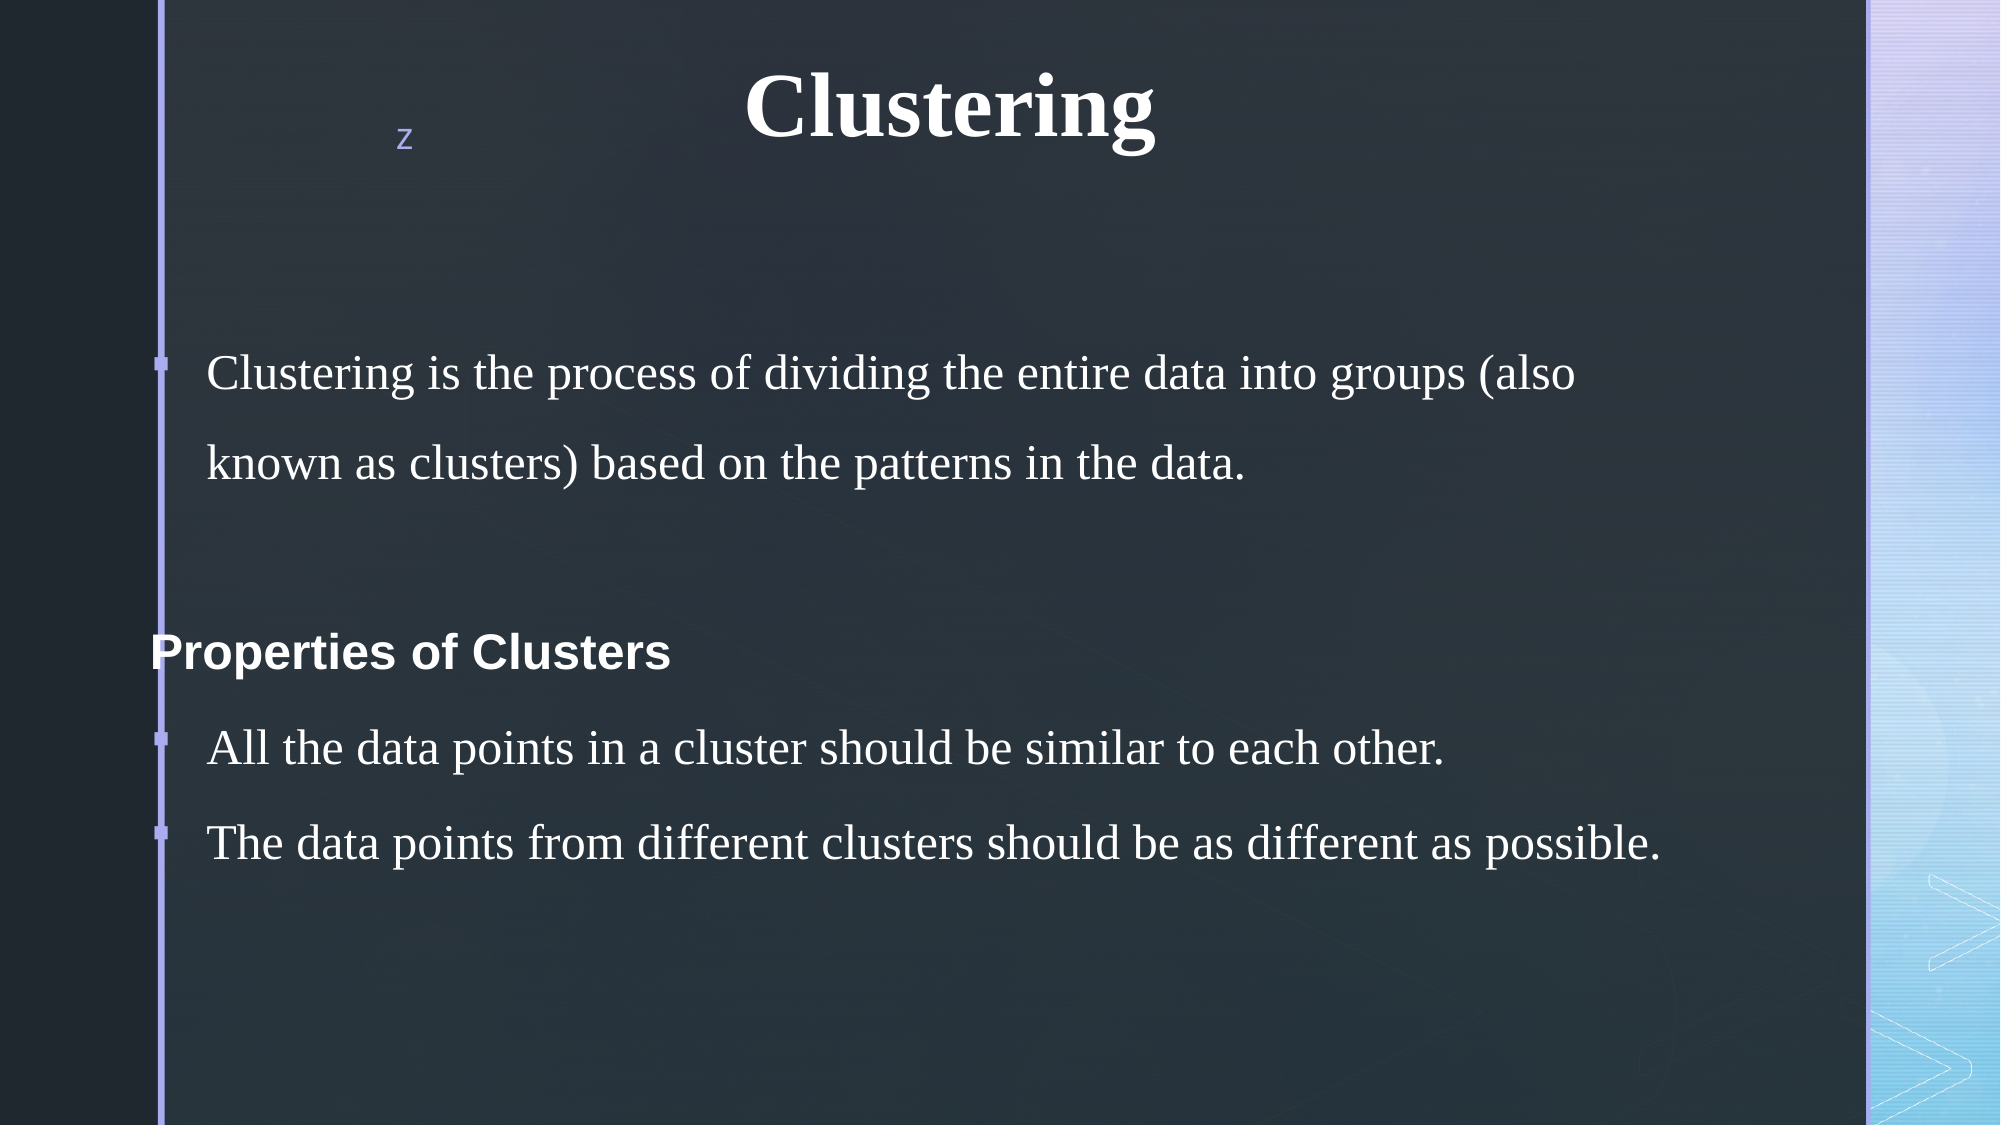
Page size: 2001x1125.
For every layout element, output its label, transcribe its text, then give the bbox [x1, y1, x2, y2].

picture [1871, 0, 2001, 1125]
list Clustering is the process of dividing the entire data into groups (also known as clusters) based on the patterns in the data. Properties of Clusters All the data points in a cluster should be similar to each other. The data points from different clusters should be as different as possible. [134, 218, 1718, 961]
title Clustering [188, 49, 1713, 218]
